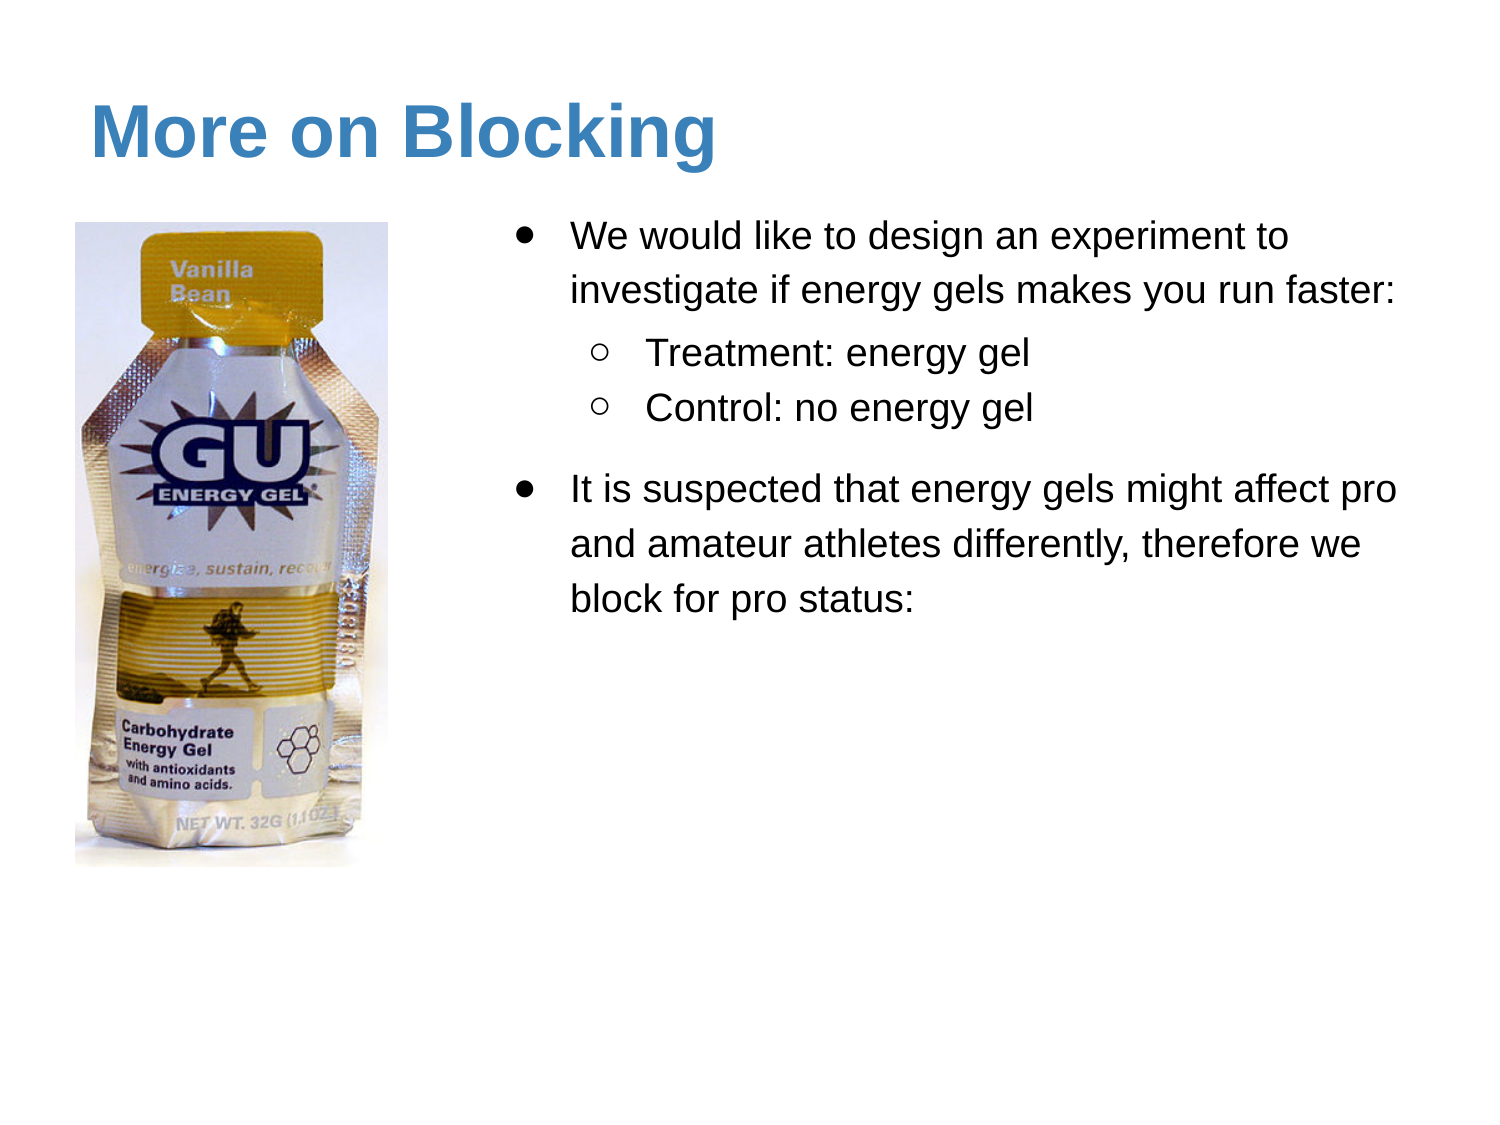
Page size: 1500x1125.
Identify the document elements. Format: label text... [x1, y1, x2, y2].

picture [74, 222, 388, 867]
title More on Blocking [75, 0, 1425, 188]
list Treatment: energy gel Control: no energy gel [480, 304, 1426, 467]
list We would like to design an experiment to investigate if energy gels makes you run faster: [480, 187, 1426, 304]
list It is suspected that energy gels might affect pro and amateur athletes differently, therefore we block for pro status: [480, 467, 1426, 641]
